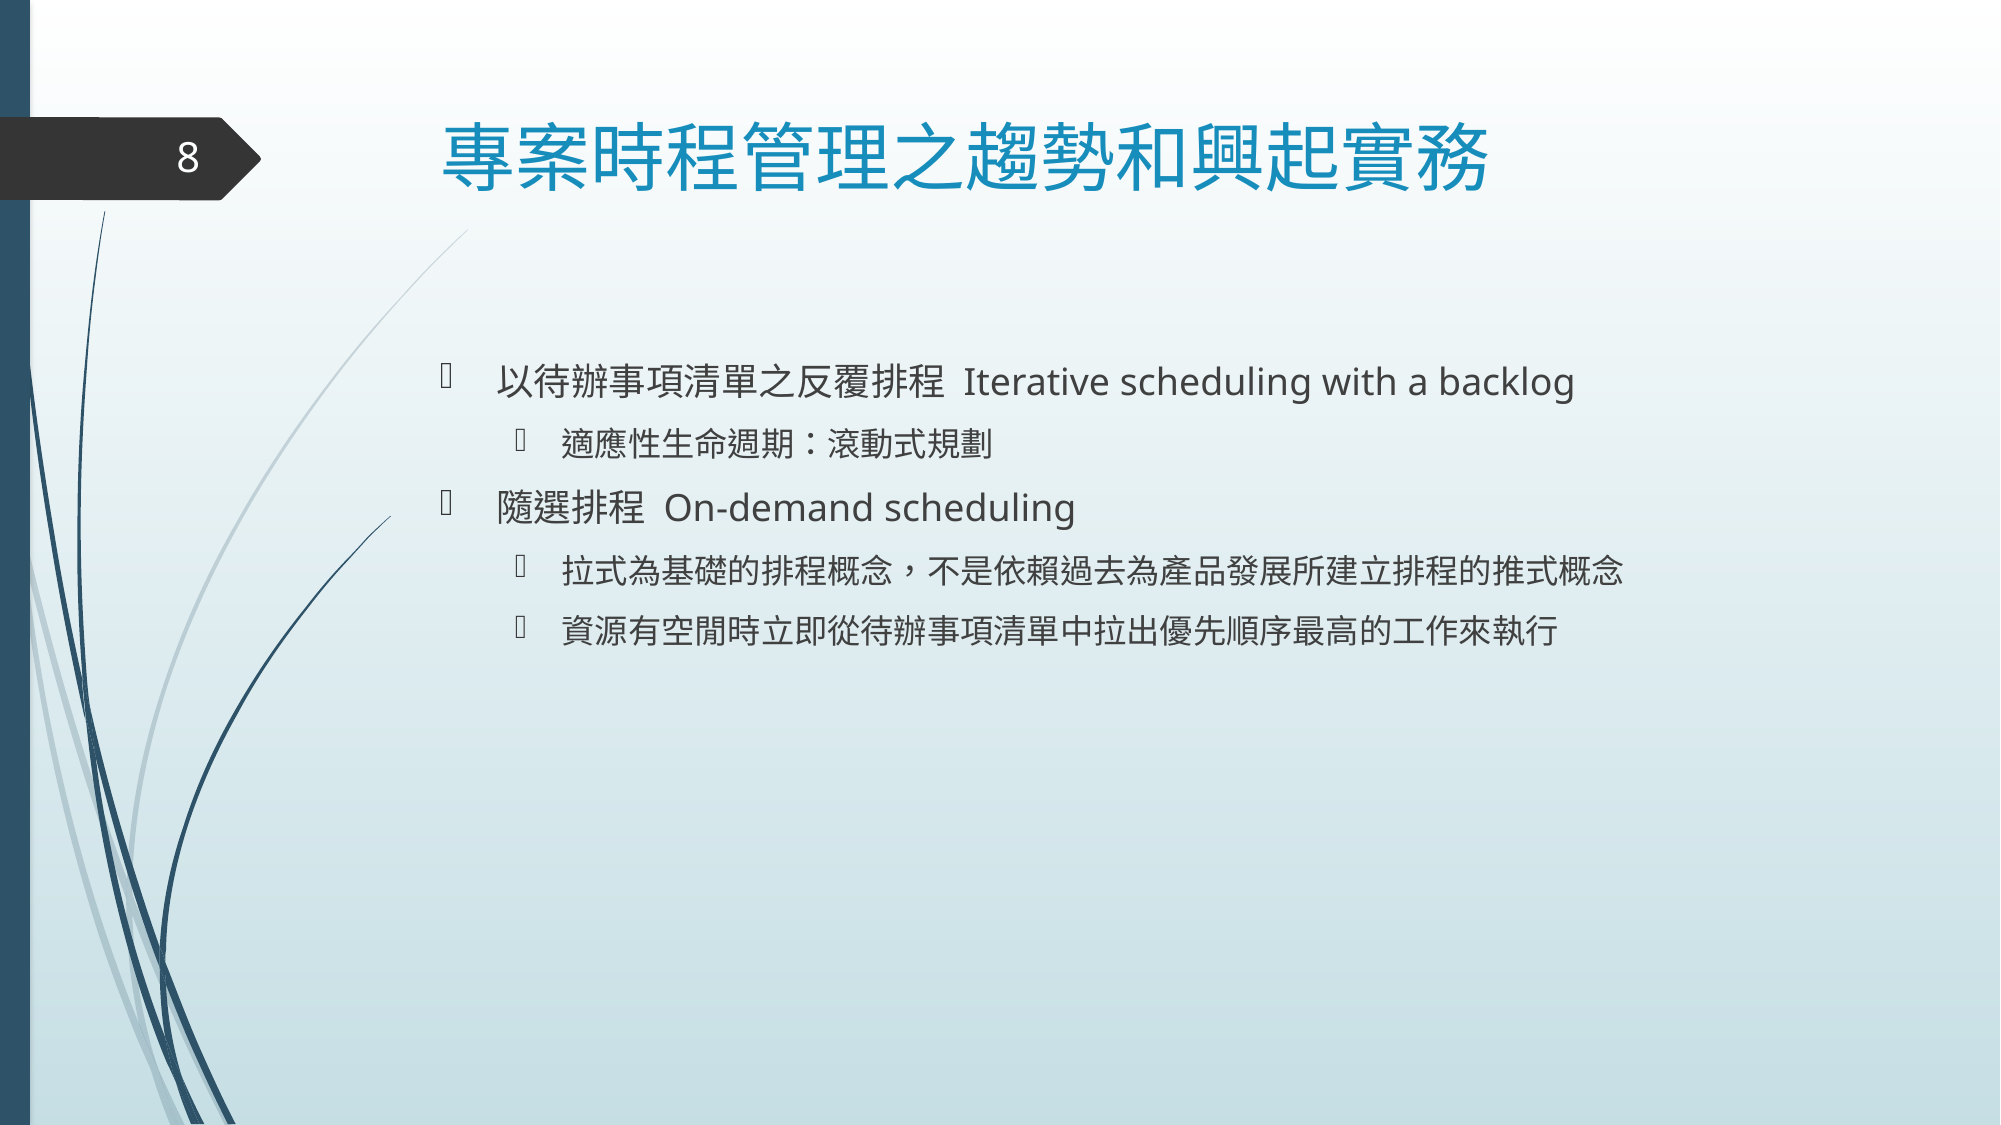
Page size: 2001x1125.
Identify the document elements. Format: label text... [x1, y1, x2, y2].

list 以待辦事項清單之反覆排程 Iterative scheduling with a backlog 適應性生命週期：滾動式規劃 隨選排程 On-demand scheduling 拉式為基礎的排程概念，不是依賴過去為產品發展所建立排程的推式概念 資源有空閒時立即從待辦事項清單中拉出優先順序最高的工作來執行 [424, 350, 1888, 970]
title 專案時程管理之趨勢和興起實務 [425, 102, 1888, 313]
slide_number 8 [87, 129, 216, 190]
